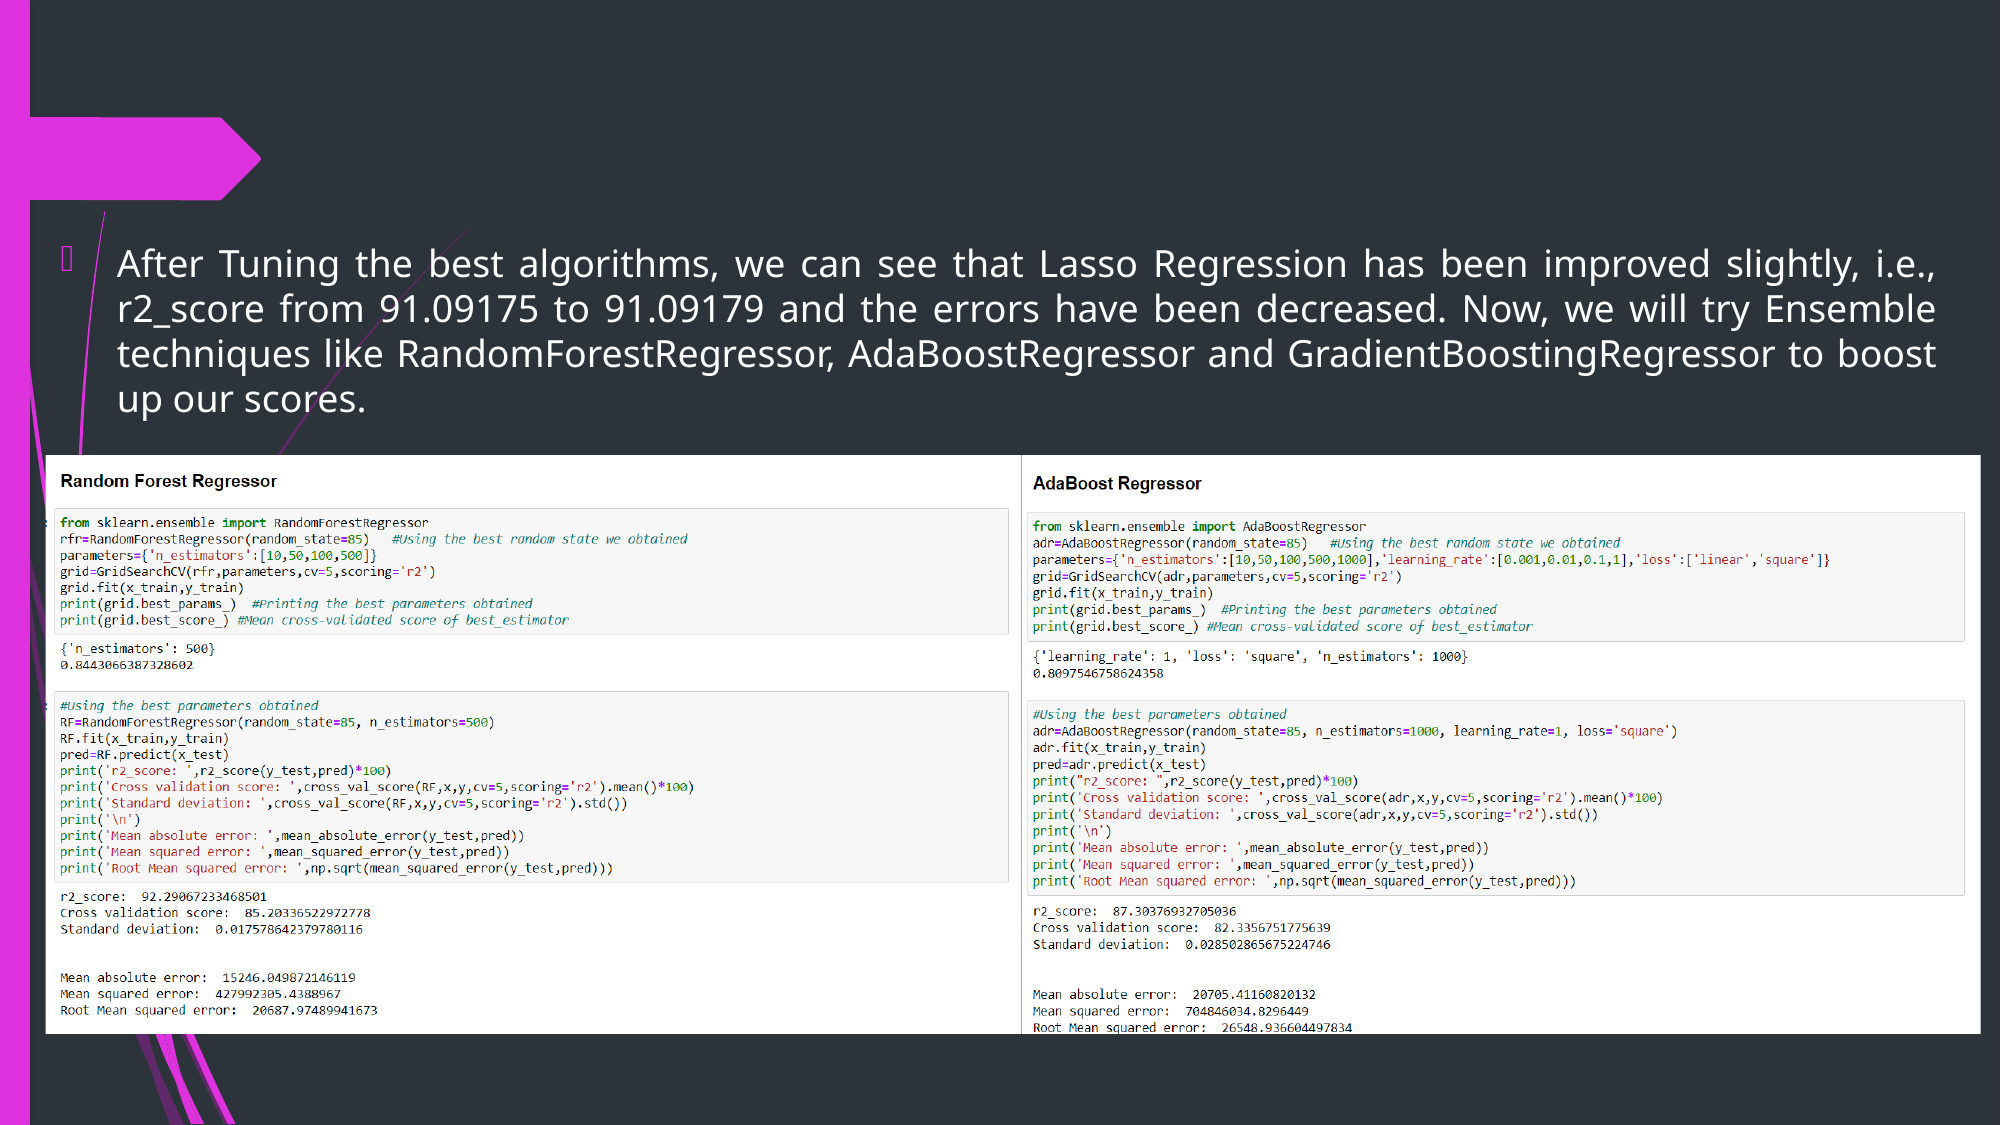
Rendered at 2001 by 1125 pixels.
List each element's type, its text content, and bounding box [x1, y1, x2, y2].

list After Tuning the best algorithms, we can see that Lasso Regression has been improved slightly, i.e., r2_score from 91.09175 to 91.09179 and the errors have been decreased. Now, we will try Ensemble techniques like RandomForestRegressor, AdaBoostRegressor and GradientBoostingRegressor to boost up our scores. [45, 1042, 1954, 1103]
picture [45, 455, 1981, 1035]
list After Tuning the best algorithms, we can see that Lasso Regression has been improved slightly, i.e., r2_score from 91.09175 to 91.09179 and the errors have been decreased. Now, we will try Ensemble techniques like RandomForestRegressor, AdaBoostRegressor and GradientBoostingRegressor to boost up our scores. [45, 232, 1954, 455]
